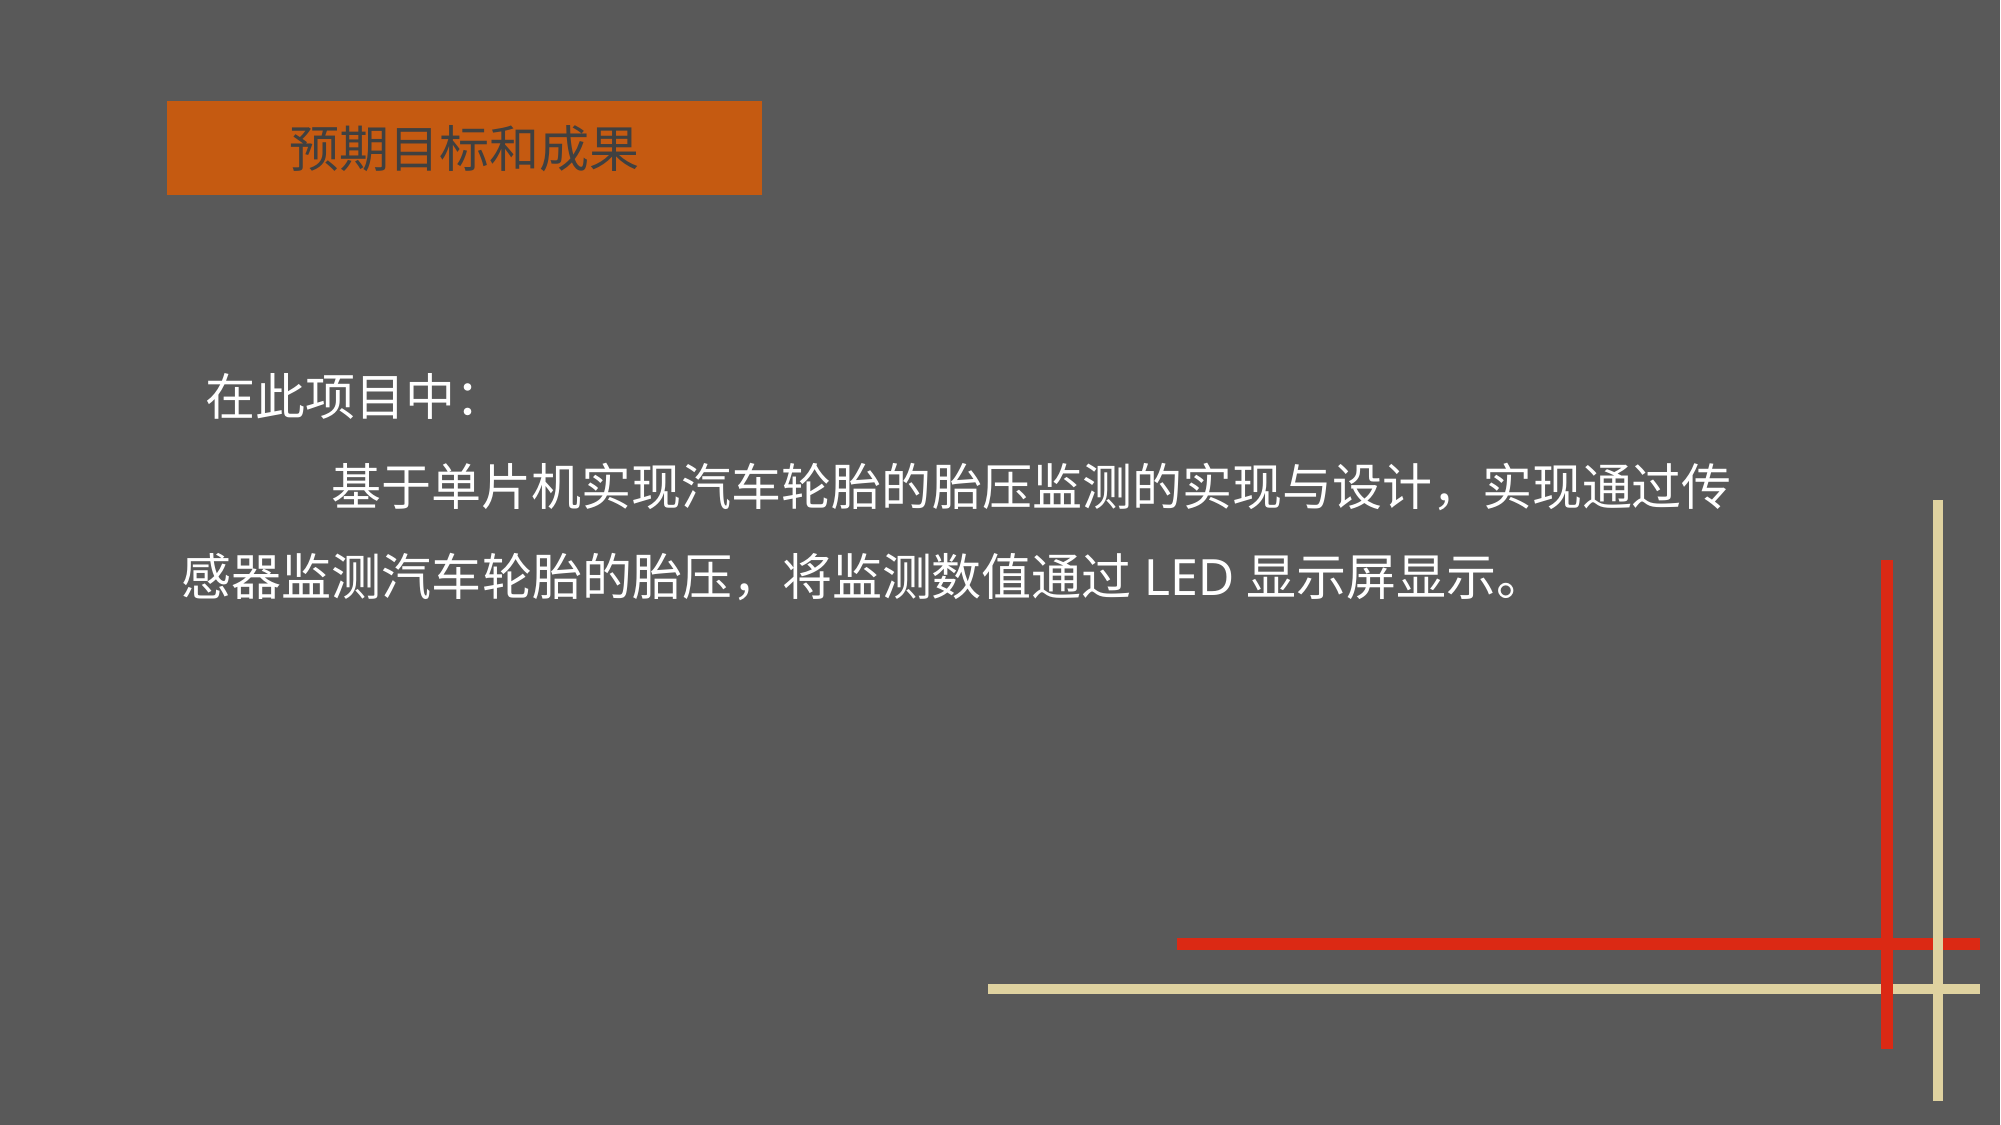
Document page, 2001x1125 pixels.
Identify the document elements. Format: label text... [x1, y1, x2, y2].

text_box [1894, 937, 1932, 951]
text_box [1894, 983, 1932, 995]
text_box [1176, 937, 1880, 951]
text_box 在此项目中： 基于单片机实现汽车轮胎的胎压监测的实现与设计，实现通过传感器监测汽车轮胎的胎压，将监测数值通过LED显示屏显示。 [167, 327, 1774, 613]
text_box 预期目标和成果 [166, 100, 763, 196]
text_box [1944, 937, 1982, 951]
text_box [1880, 559, 1894, 1050]
text_box [987, 983, 1880, 995]
text_box [1944, 983, 1982, 995]
text_box [1932, 499, 1944, 1102]
